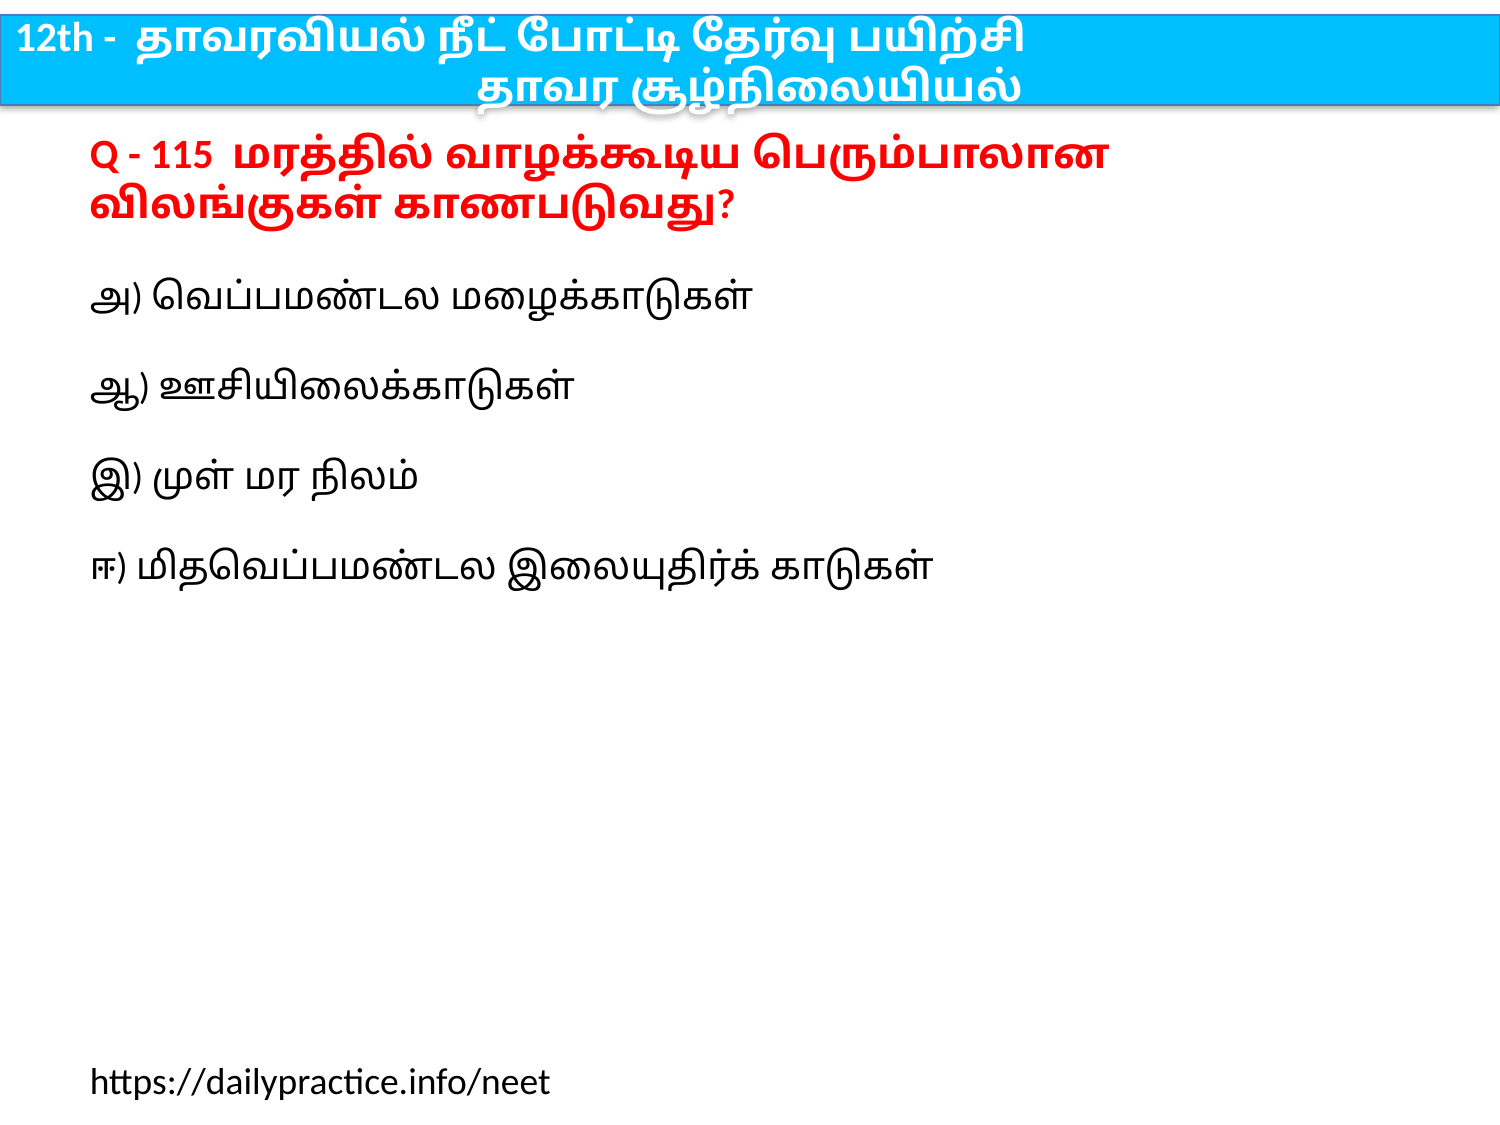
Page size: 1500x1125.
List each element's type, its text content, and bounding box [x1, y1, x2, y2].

text_box https://dailypractice.info/neet [74, 1049, 675, 1110]
text_box 12th - தாவரவியல் நீட் போட்டி தேர்வு பயிற்சி தாவர சூழ்நிலையியல் [0, 14, 1500, 106]
text_box Q - 115 மரத்தில் வாழக்கூடிய பெரும்பாலான விலங்குகள் காணபடுவது? அ) வெப்பமண்டல மழைக்காடுகள் ஆ) ஊசியிலைக்காடுகள் இ) முள் மர நிலம் ஈ) மிதவெப்பமண்டல இலையுதிர்க் காடுகள் [74, 74, 1275, 595]
